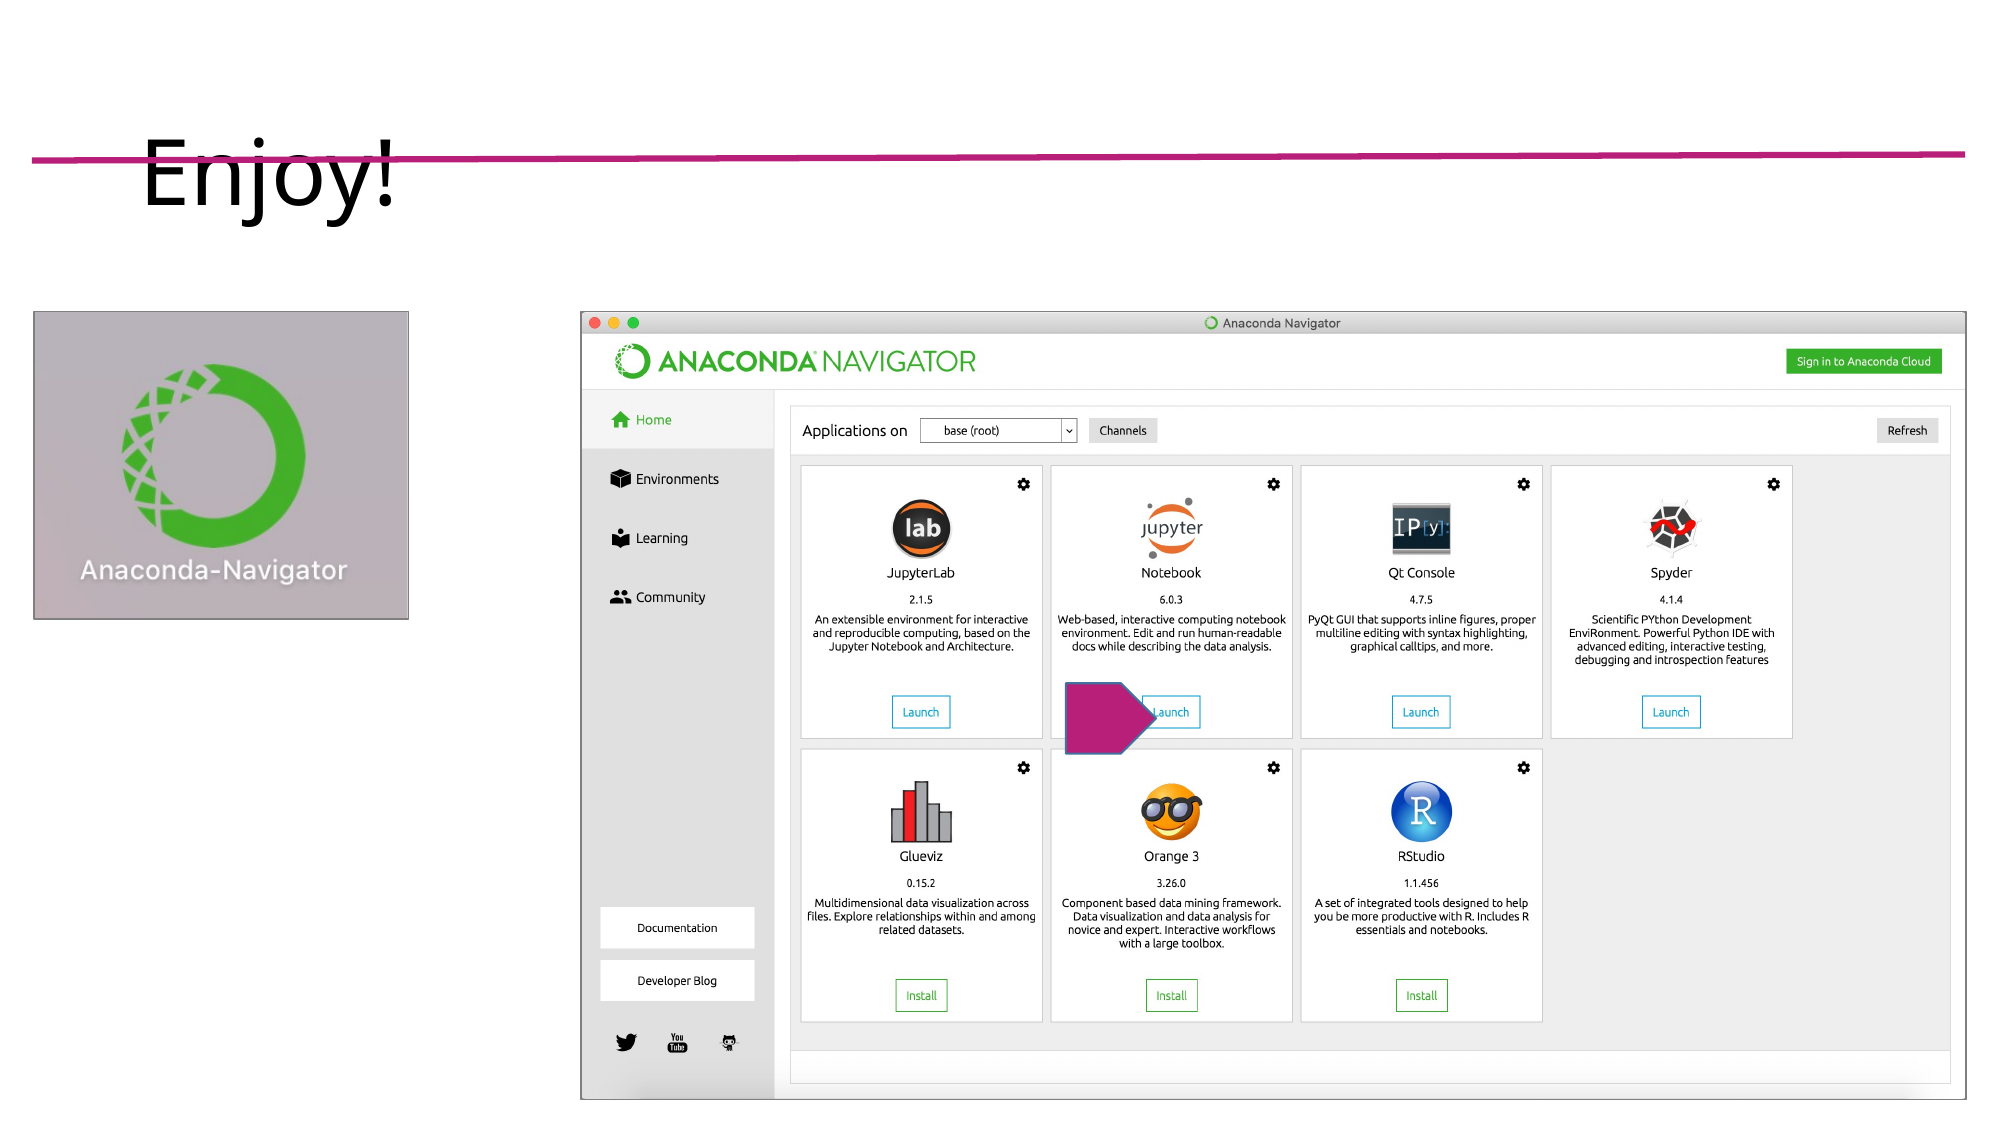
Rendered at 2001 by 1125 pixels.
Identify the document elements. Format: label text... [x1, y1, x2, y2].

text_box [580, 311, 1966, 1100]
title Enjoy! [137, 155, 1863, 263]
text_box [1065, 683, 1157, 754]
text_box [34, 311, 409, 620]
title Enjoy! [137, 74, 1863, 160]
